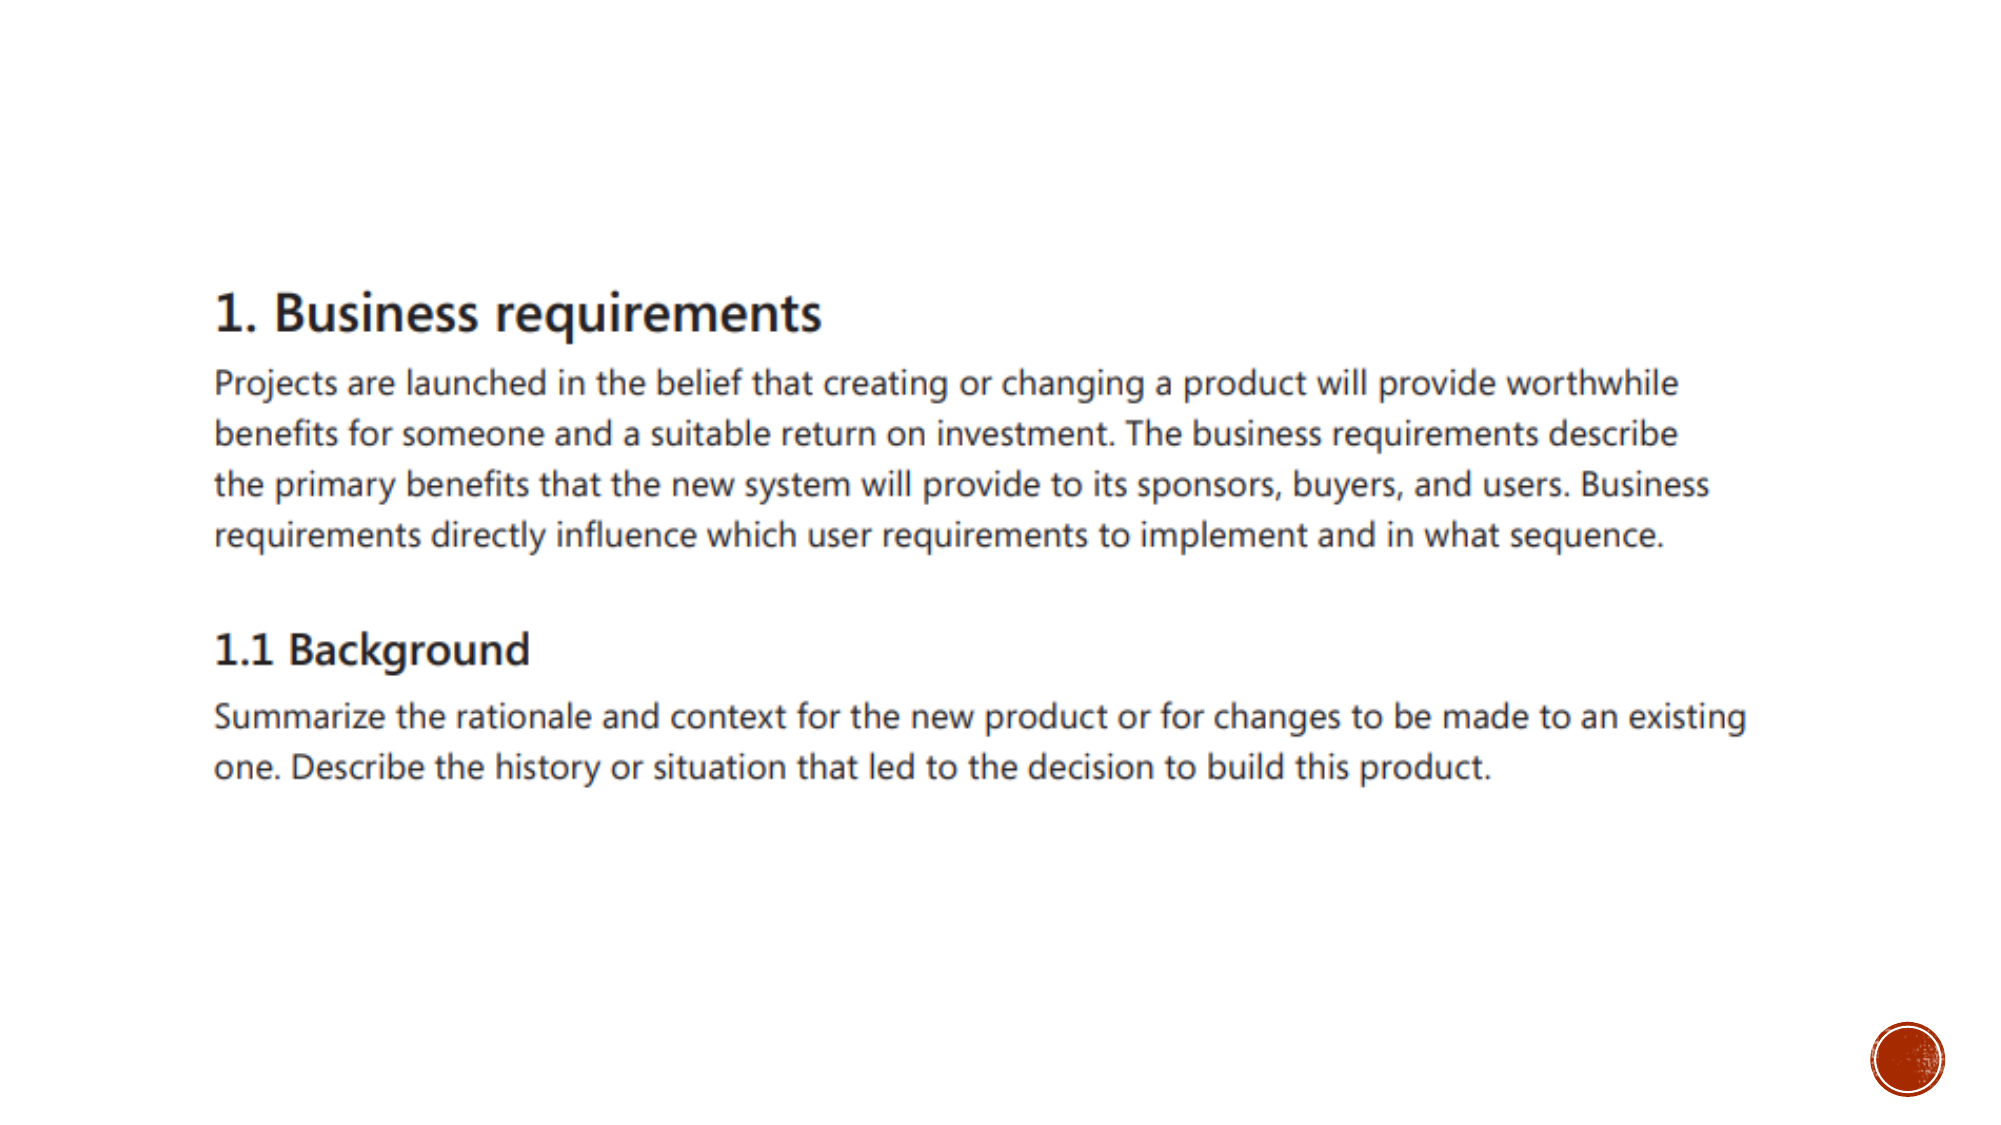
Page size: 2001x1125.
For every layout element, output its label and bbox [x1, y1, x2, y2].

picture [194, 276, 1762, 808]
